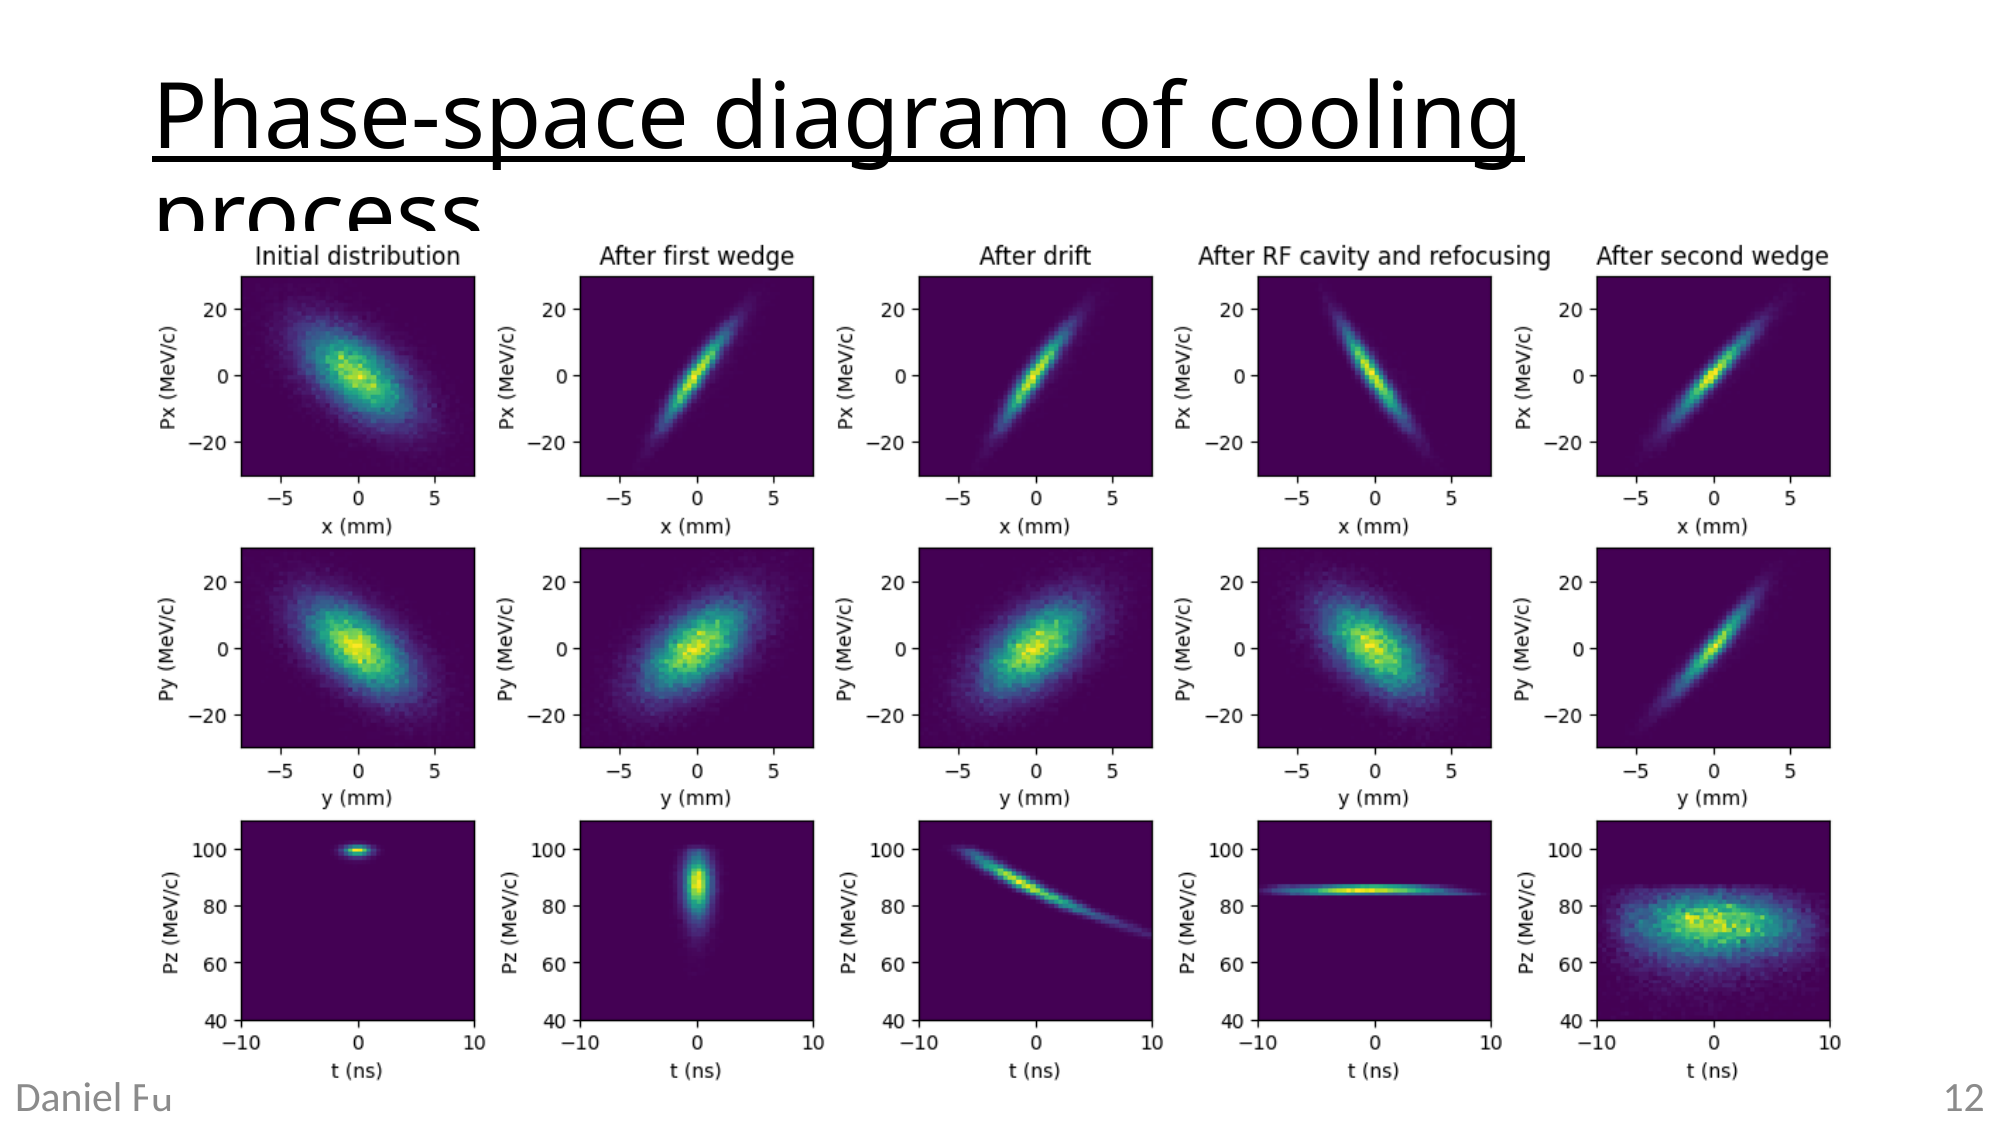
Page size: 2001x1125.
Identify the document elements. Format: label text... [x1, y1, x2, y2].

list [145, 231, 1855, 1095]
title Phase-space diagram of cooling process [137, 59, 1863, 278]
slide_number 12 [1550, 1065, 2000, 1125]
footer Daniel Fu [0, 1064, 227, 1125]
